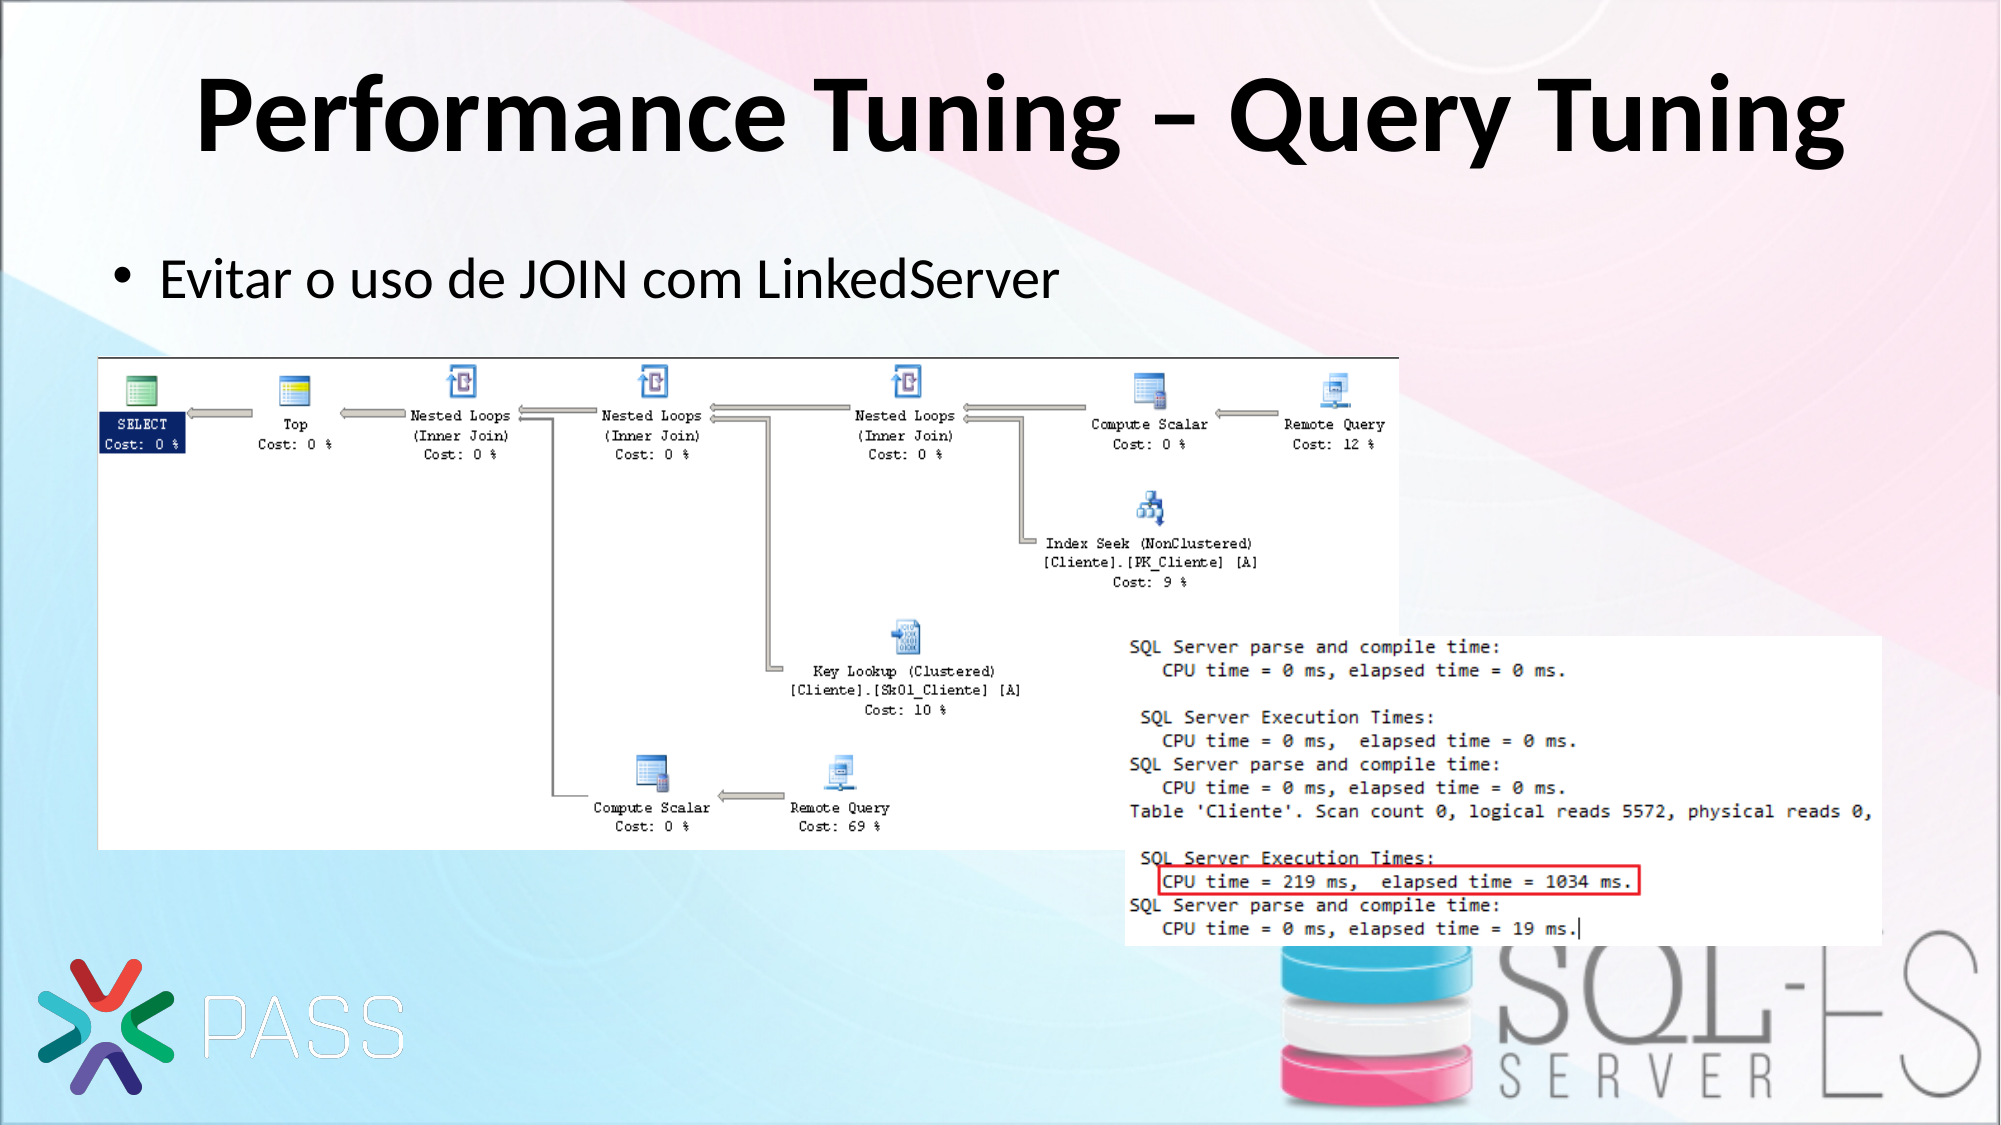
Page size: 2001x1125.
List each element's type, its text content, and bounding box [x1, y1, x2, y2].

title Performance Tuning – Query Tuning [76, 32, 1968, 183]
text_box Evitar o uso de JOIN com LinkedServer [97, 232, 1920, 318]
picture [0, 0, 2001, 1125]
